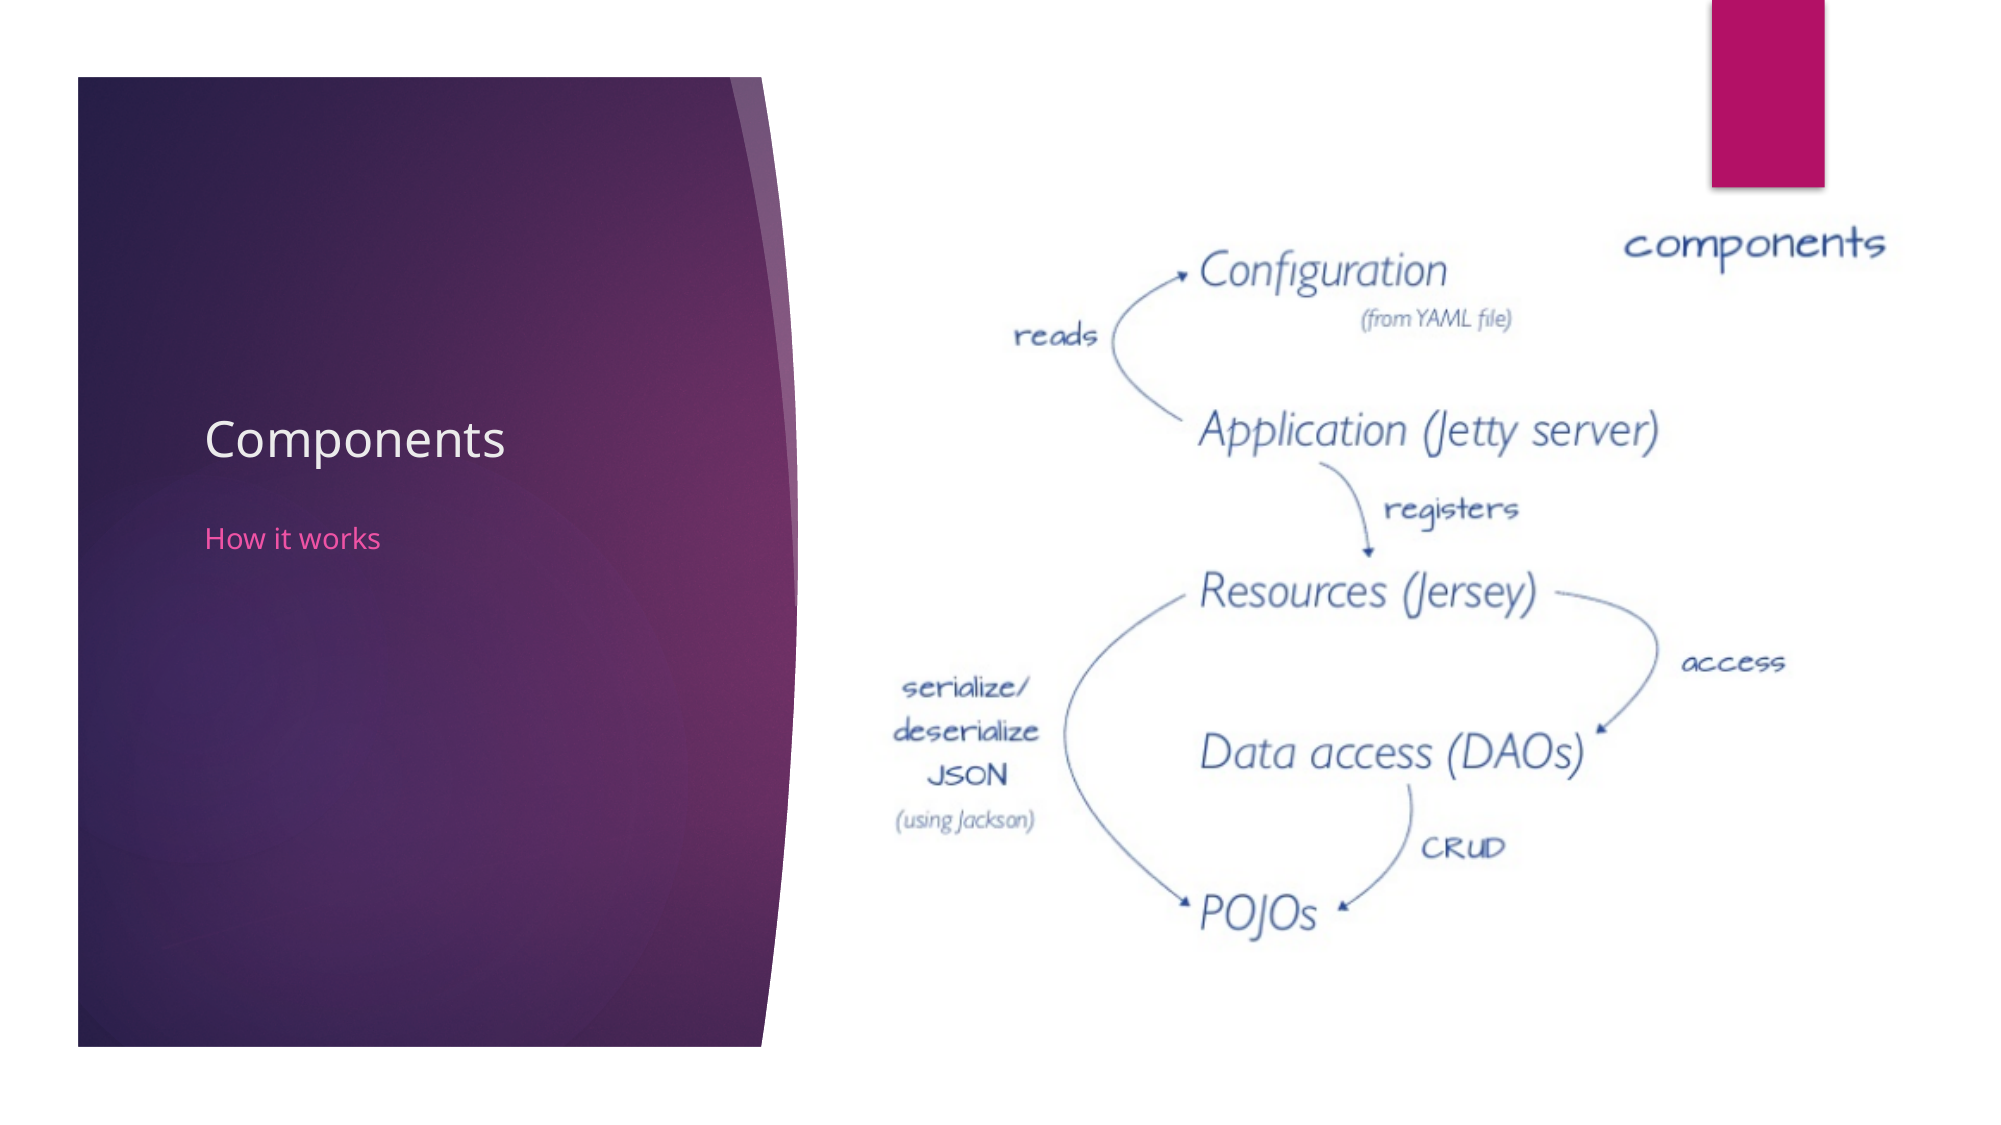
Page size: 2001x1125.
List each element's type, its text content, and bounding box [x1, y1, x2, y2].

list How it works [189, 513, 648, 989]
picture [850, 196, 1918, 989]
title Components [189, 212, 648, 475]
